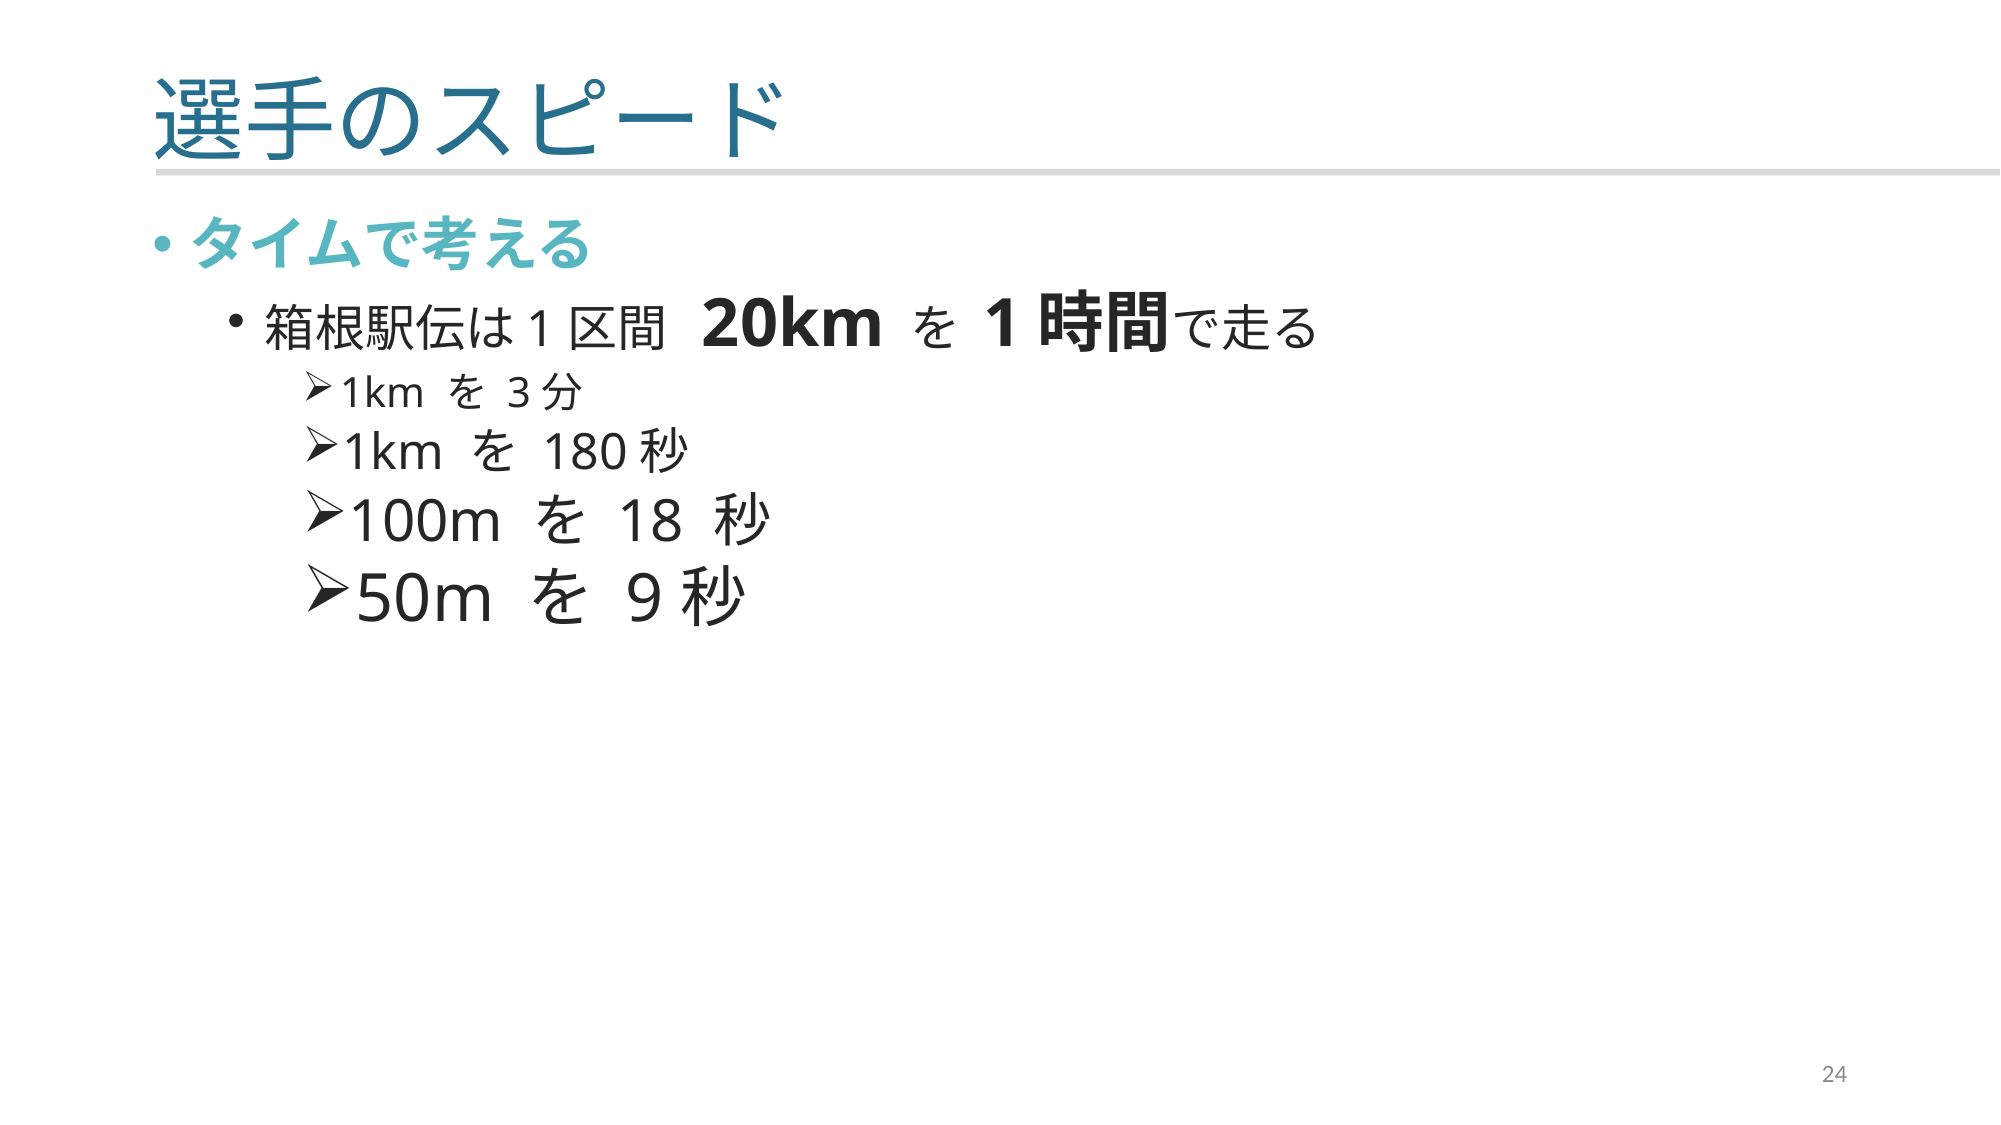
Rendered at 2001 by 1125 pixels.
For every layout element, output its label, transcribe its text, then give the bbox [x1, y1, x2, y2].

list タイムで考える 箱根駅伝は1区間 20km を 1時間で走る 1km を 3分 1km を 180秒 100m を 18 秒 50m を 9秒 [137, 207, 1863, 1092]
slide_number 24 [1412, 1042, 1863, 1103]
title 選手のスピード [137, 54, 1863, 194]
